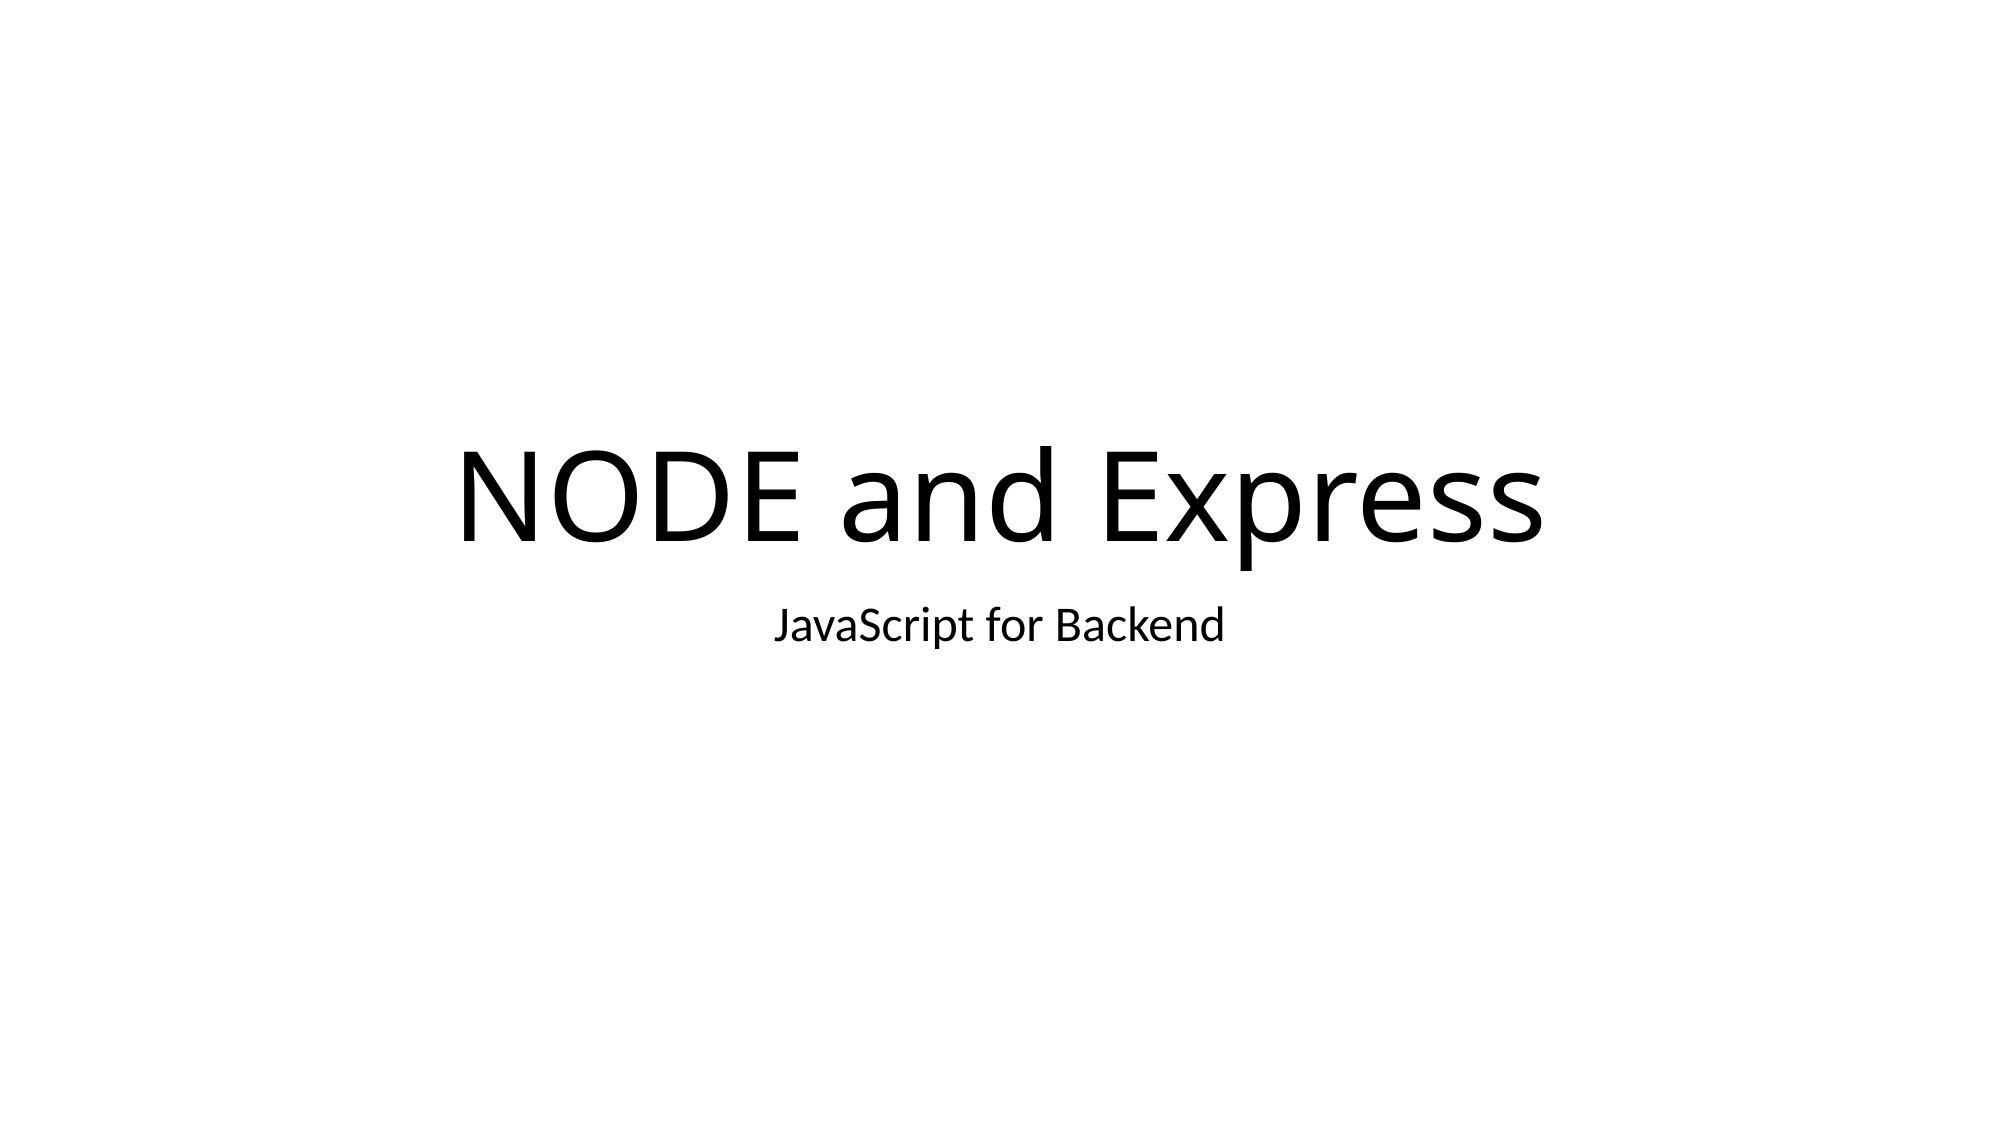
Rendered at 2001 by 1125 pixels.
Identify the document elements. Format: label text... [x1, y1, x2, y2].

subtitle JavaScript for Backend [249, 590, 1750, 863]
title NODE and Express [249, 184, 1750, 576]
